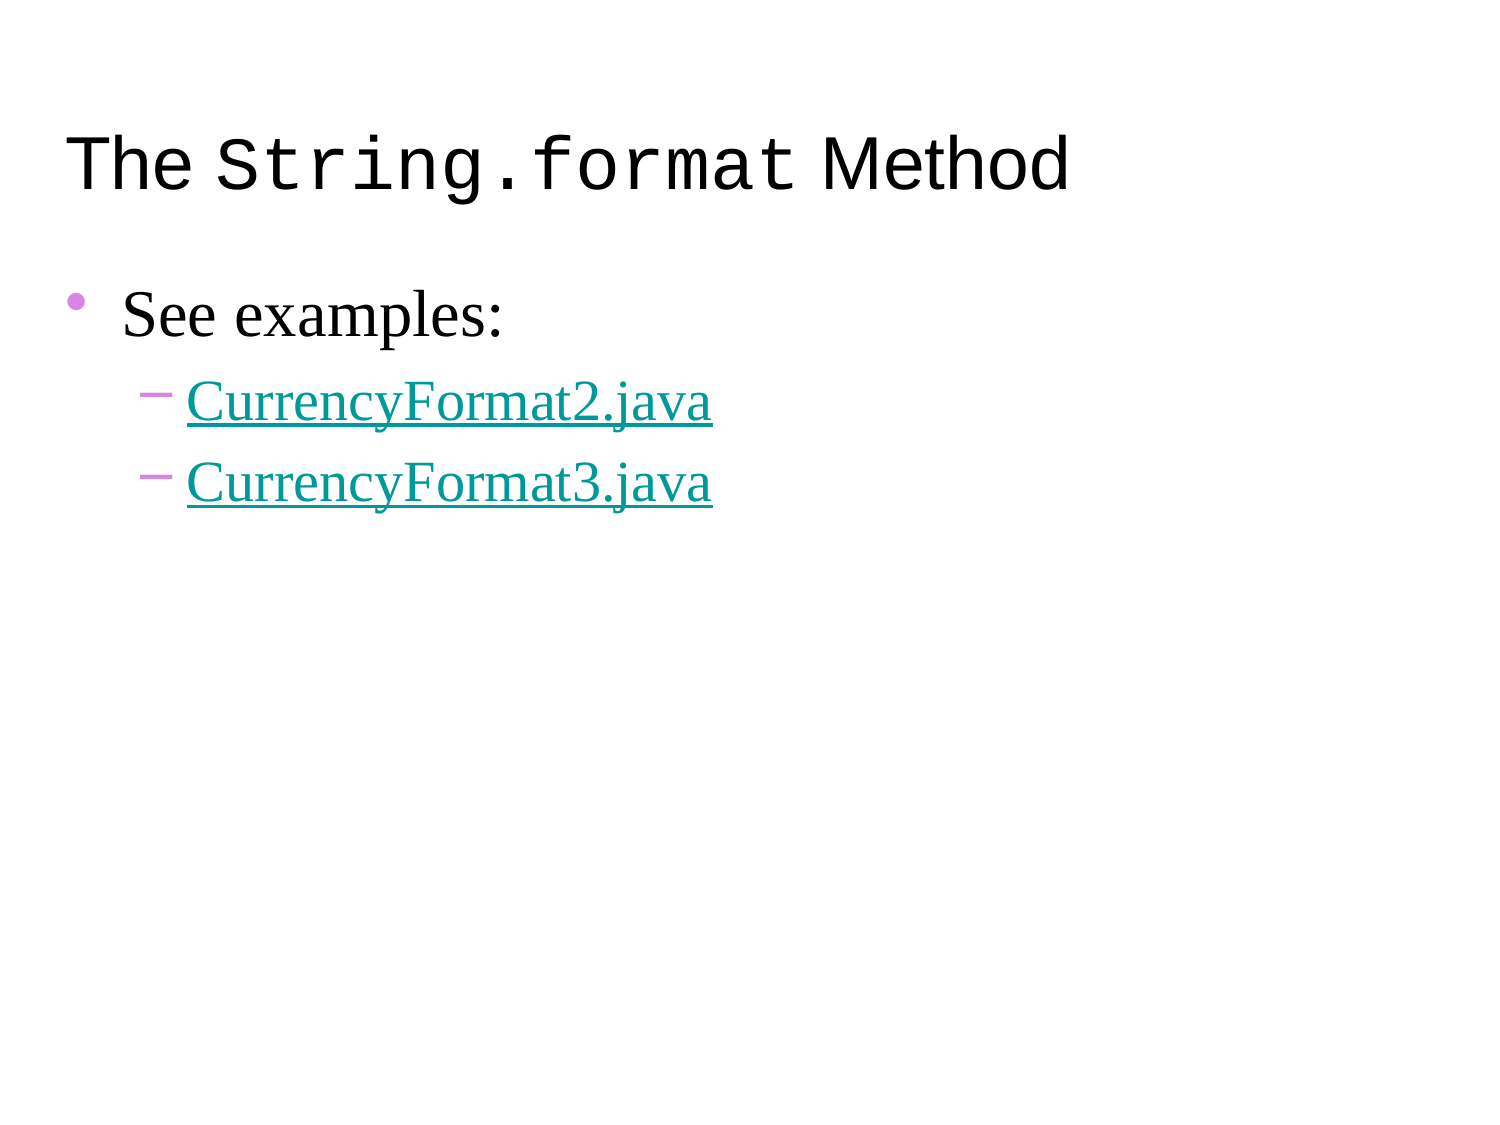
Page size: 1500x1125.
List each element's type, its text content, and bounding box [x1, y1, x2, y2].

list See examples: CurrencyFormat2.java CurrencyFormat3.java [49, 262, 1411, 1013]
title The String.format Method [49, 49, 1463, 213]
